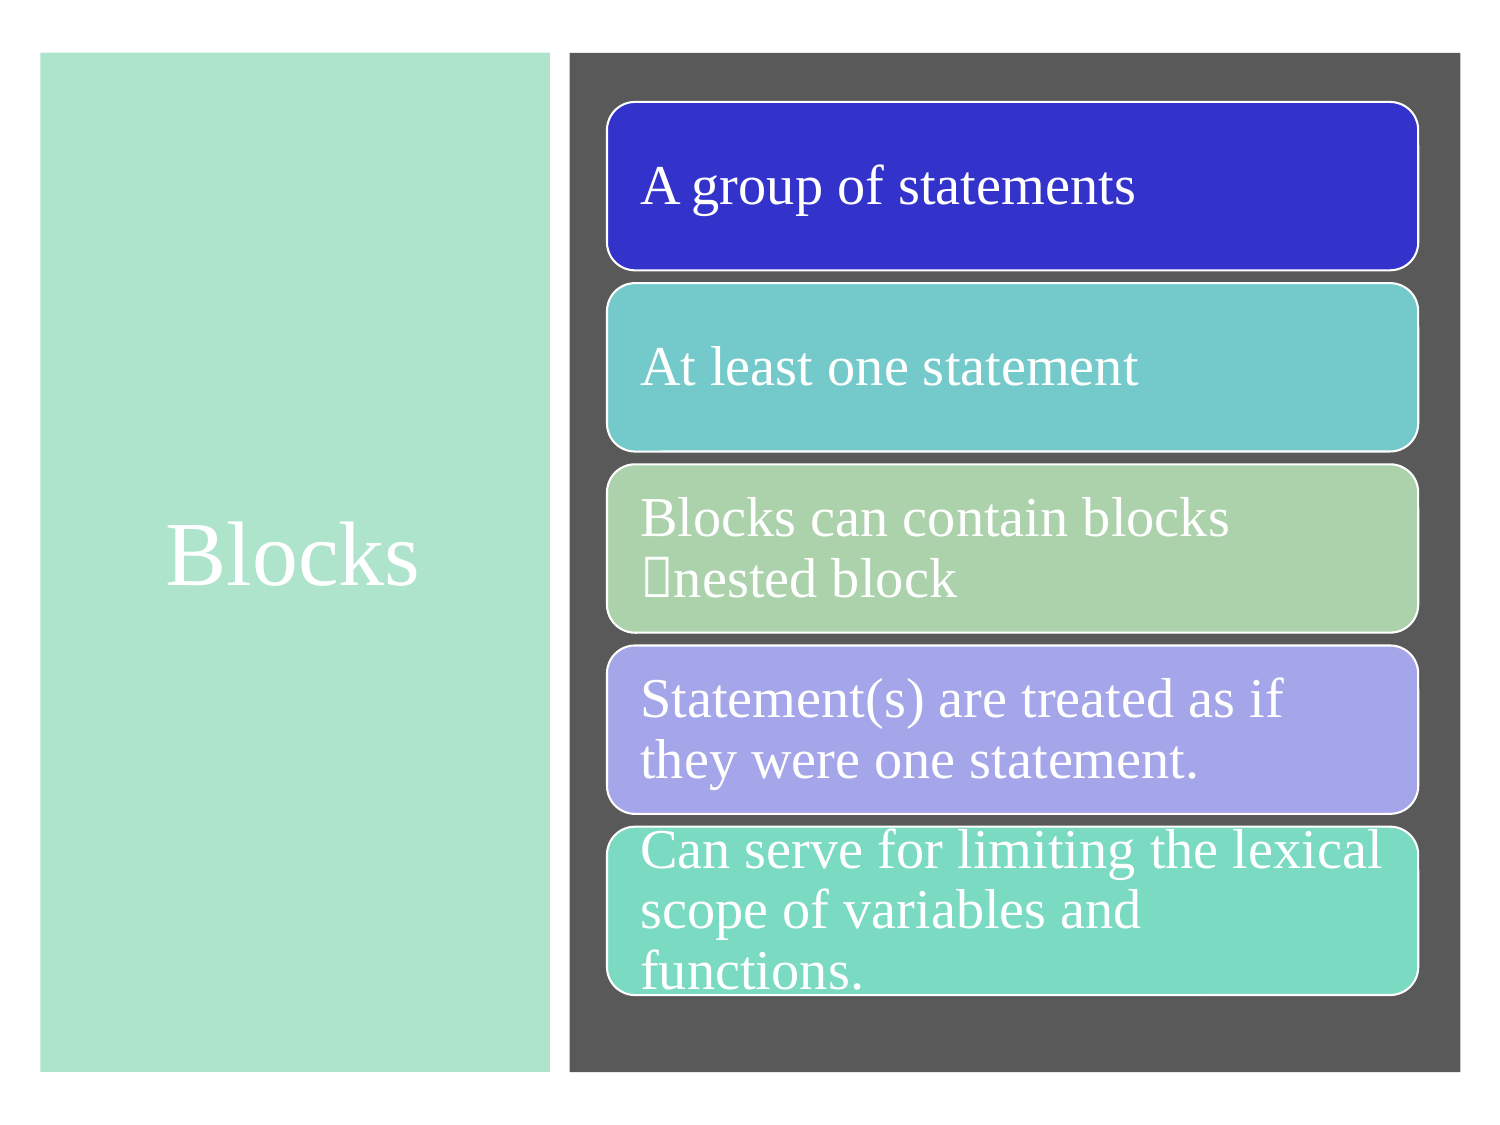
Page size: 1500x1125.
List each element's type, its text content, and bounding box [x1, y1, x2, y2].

text_box [569, 52, 1461, 1073]
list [606, 95, 1419, 1002]
text_box [39, 52, 551, 1073]
title Blocks [64, 95, 523, 1002]
